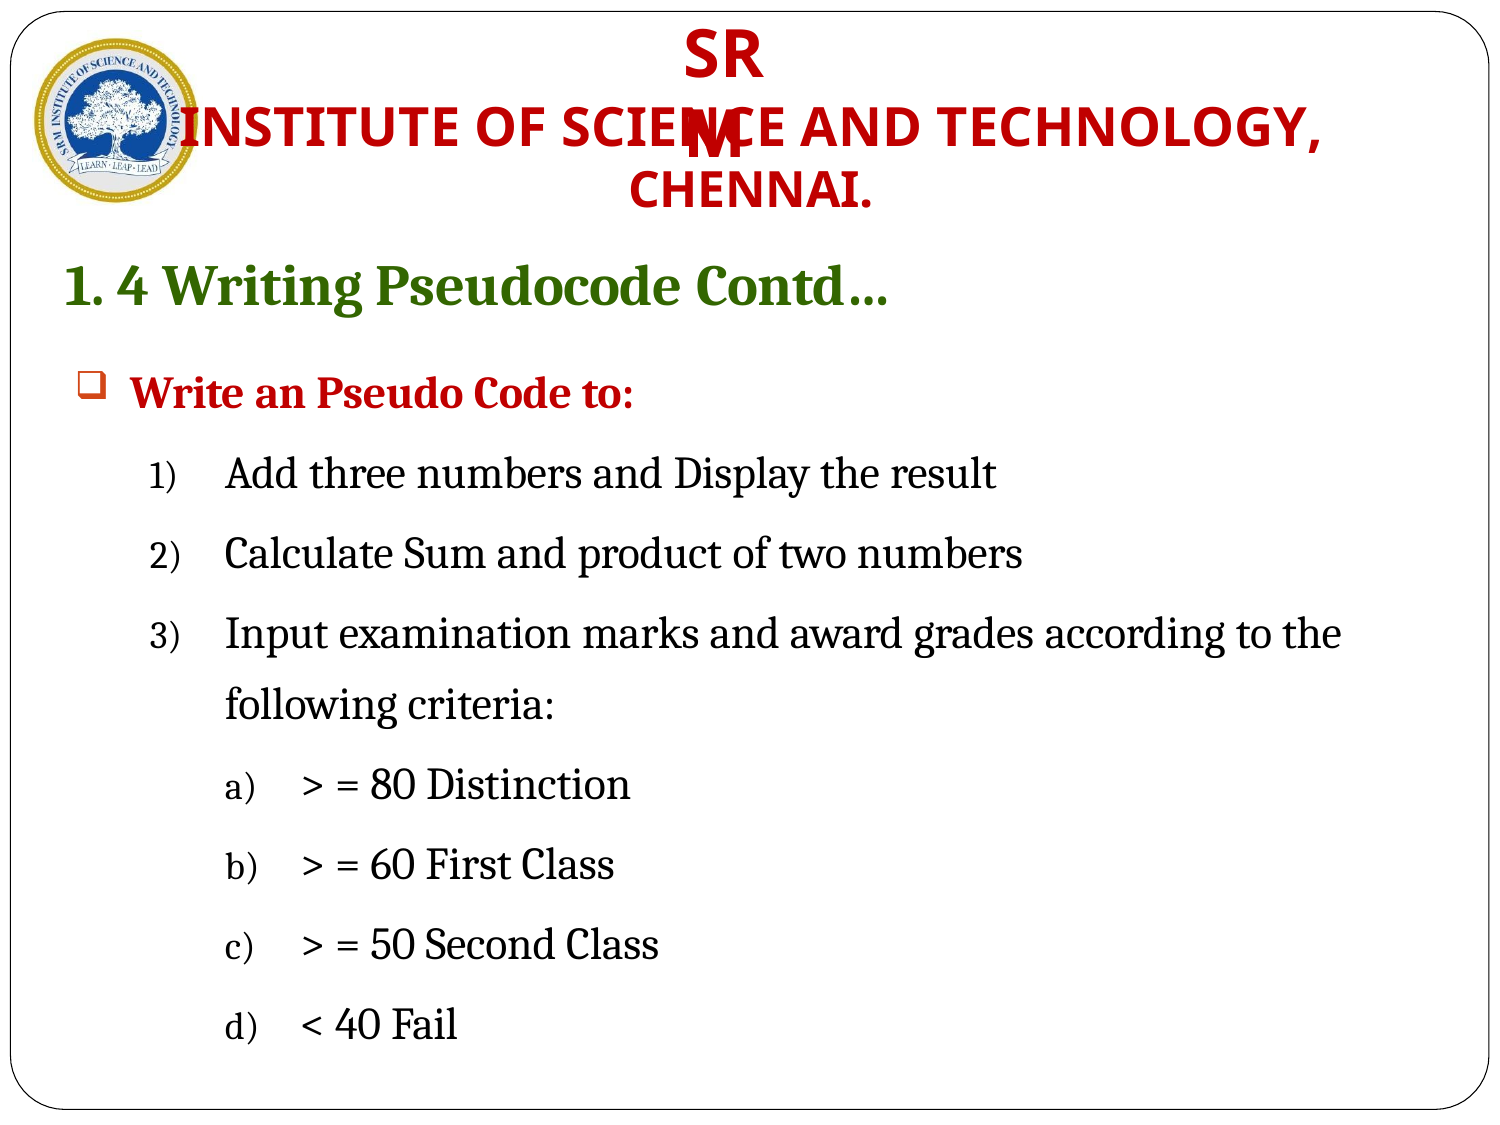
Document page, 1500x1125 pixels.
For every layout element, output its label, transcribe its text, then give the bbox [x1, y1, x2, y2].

text_box INSTITUTE OF SCIENCE AND TECHNOLOGY, CHENNAI. 1. 4 Writing Pseudocode Contd… Write an Pseudo Code to: Add three numbers and Display the result Calculate Sum and product of two numbers Input examination marks and award grades according to the following criteria: > = 80 Distinction > = 60 First Class > = 50 Second Class < 40 Fail [62, 90, 1402, 1049]
title SRM [681, 8, 821, 90]
picture [31, 30, 204, 207]
